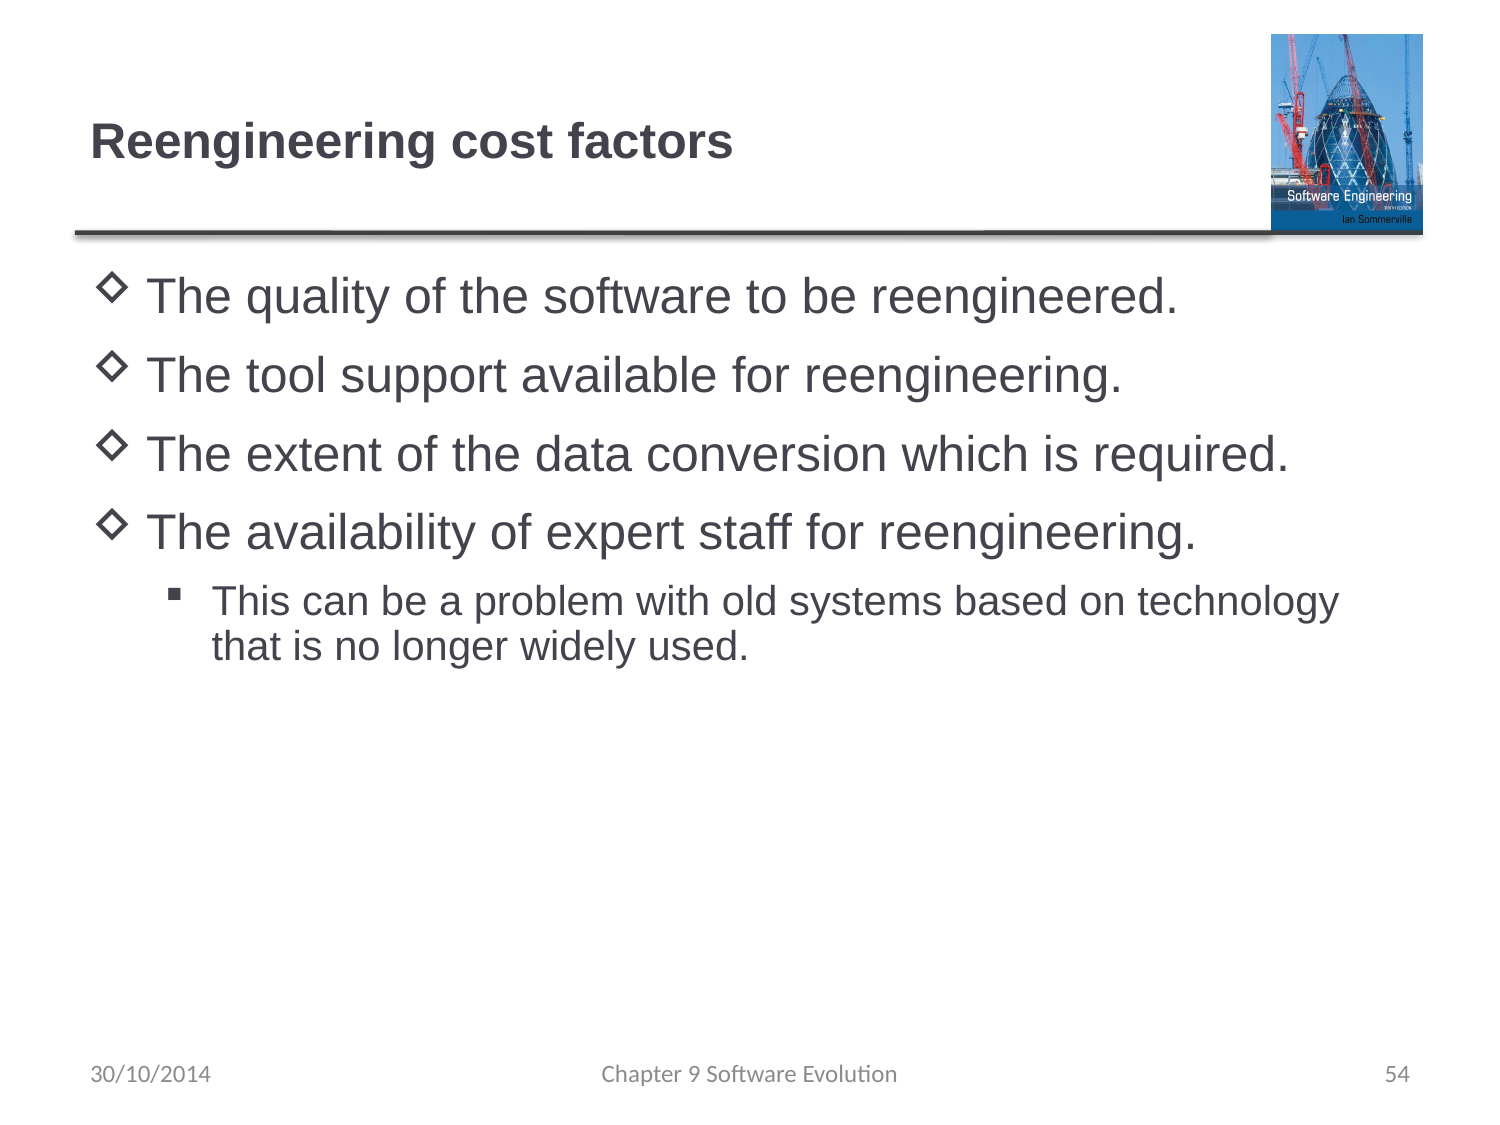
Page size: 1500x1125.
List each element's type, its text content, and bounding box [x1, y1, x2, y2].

list The quality of the software to be reengineered. The tool support available for reengineering. The extent of the data conversion which is required. The availability of expert staff for reengineering. This can be a problem with old systems based on technology that is no longer widely used. [75, 262, 1425, 1005]
footer Chapter 9 Software Evolution [512, 1042, 988, 1103]
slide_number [75, 1042, 425, 1103]
slide_number 54 [1074, 1042, 1425, 1103]
picture [1271, 34, 1423, 230]
title Reengineering cost factors [74, 44, 1272, 233]
